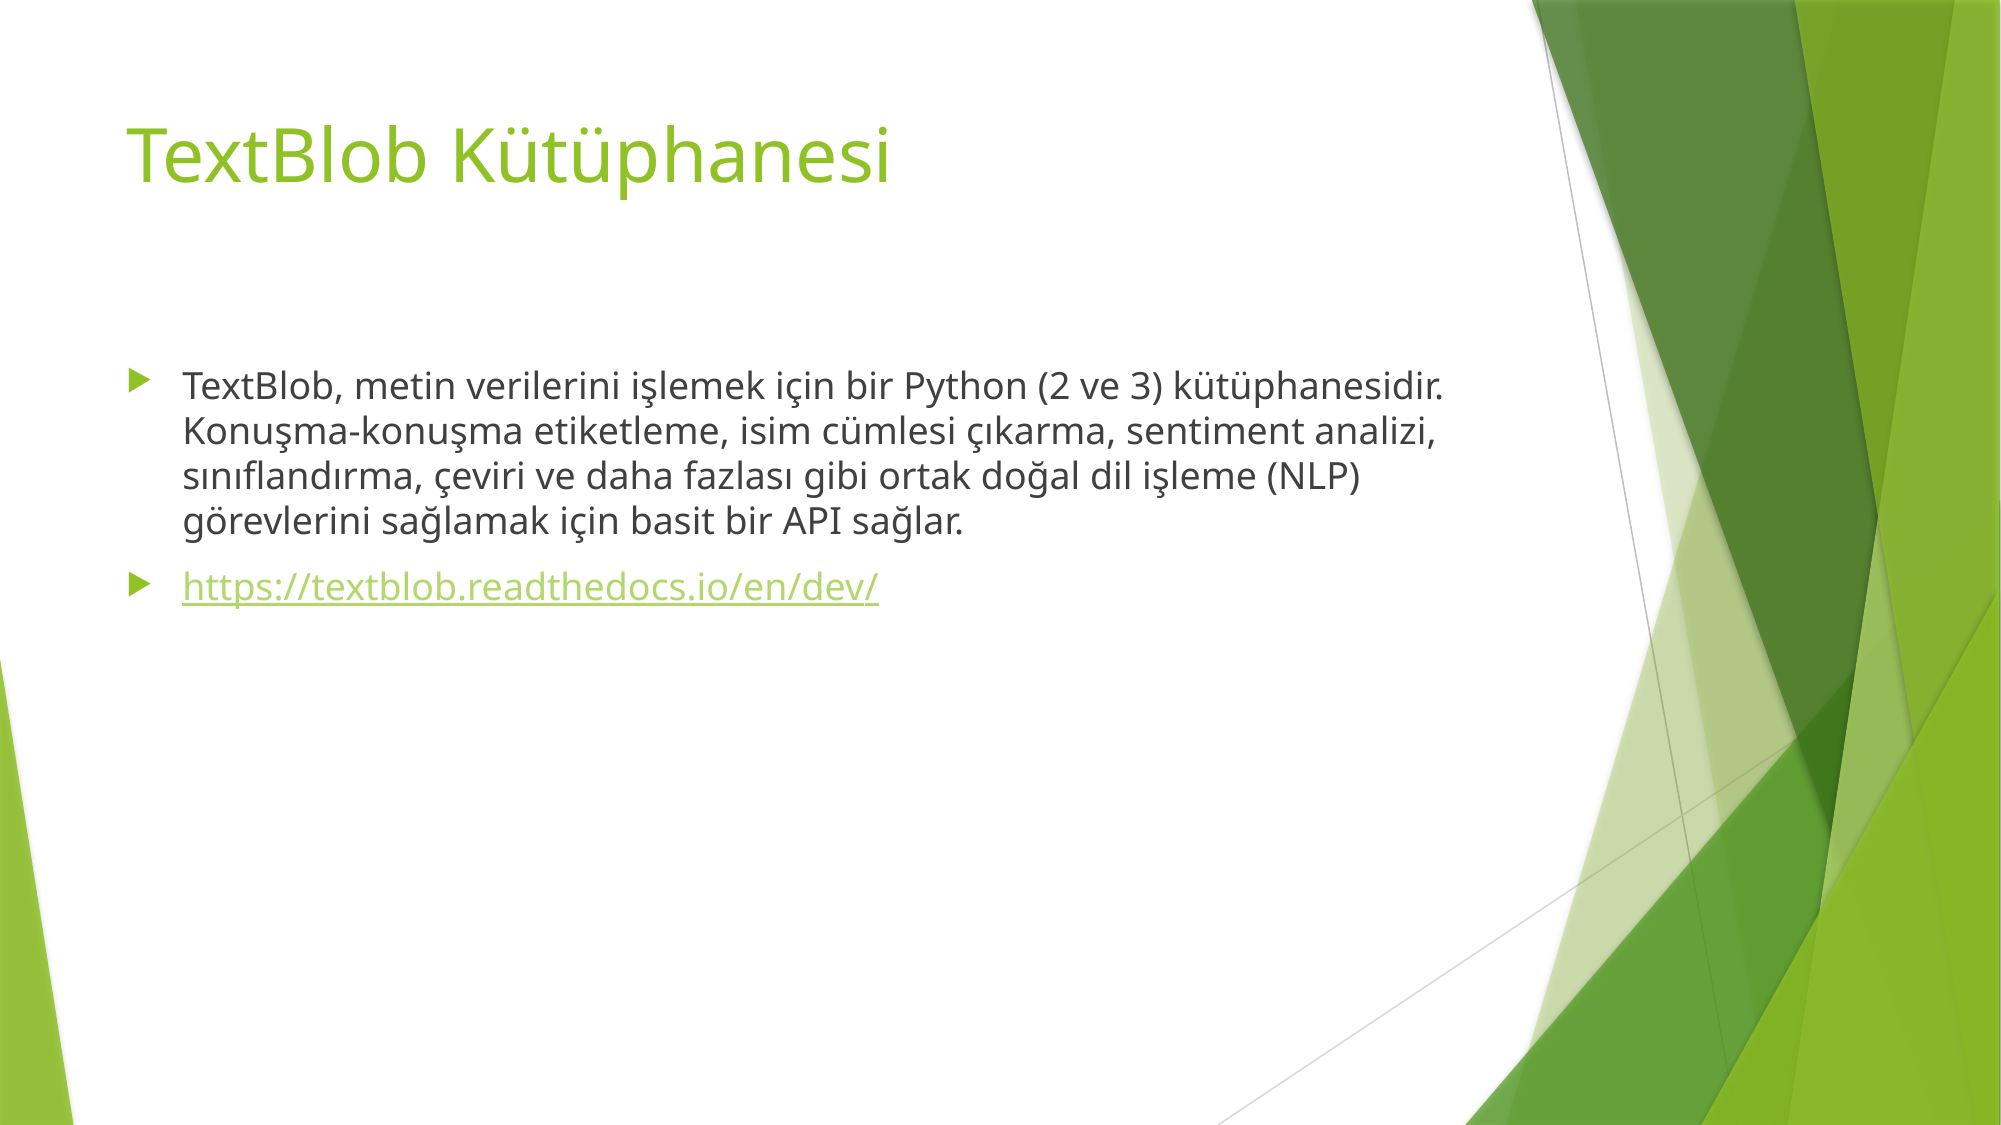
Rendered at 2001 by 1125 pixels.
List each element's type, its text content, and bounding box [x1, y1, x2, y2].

list TextBlob, metin verilerini işlemek için bir Python (2 ve 3) kütüphanesidir. Konuşma-konuşma etiketleme, isim cümlesi çıkarma, sentiment analizi, sınıflandırma, çeviri ve daha fazlası gibi ortak doğal dil işleme (NLP) görevlerini sağlamak için basit bir API sağlar. https://textblob.readthedocs.io/en/dev/ [111, 354, 1522, 992]
title TextBlob Kütüphanesi [111, 99, 1522, 317]
